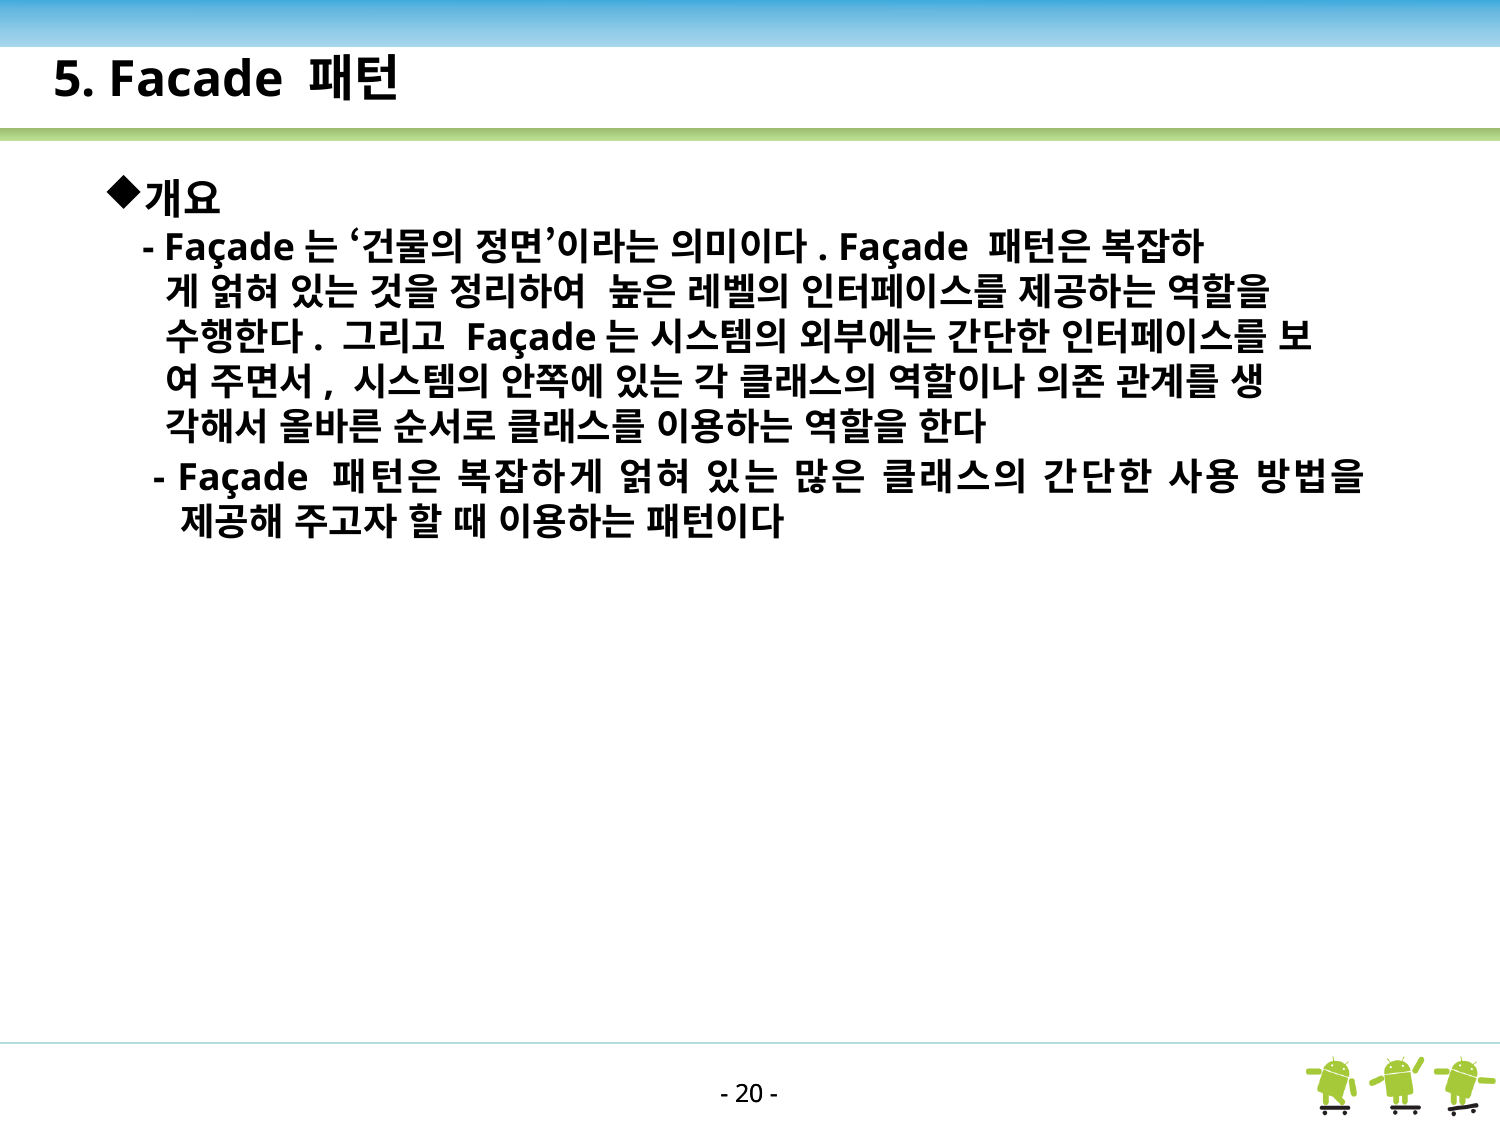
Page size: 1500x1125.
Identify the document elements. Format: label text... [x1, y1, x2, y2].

text_box 5. Facade 패턴 [53, 42, 971, 111]
text_box - 20 - [574, 1070, 925, 1125]
text_box 개요 - Façade는 ‘건물의 정면’이라는 의미이다. Façade 패턴은 복잡하 게 얽혀 있는 것을 정리하여 높은 레벨의 인터페이스를 제공하는 역할을 수행한다. 그리고 Façade는 시스템의 외부에는 간단한 인터페이스를 보 여 주면서, 시스템의 안쪽에 있는 각 클래스의 역할이나 의존 관계를 생 각해서 올바른 순서로 클래스를 이용하는 역할을 한다 - Façade 패턴은 복잡하게 얽혀 있는 많은 클래스의 간단한 사용 방법을 제공해 주고자 할 때 이용하는 패턴이다 [88, 140, 1424, 686]
picture [1300, 1048, 1500, 1125]
picture [0, 0, 1500, 47]
